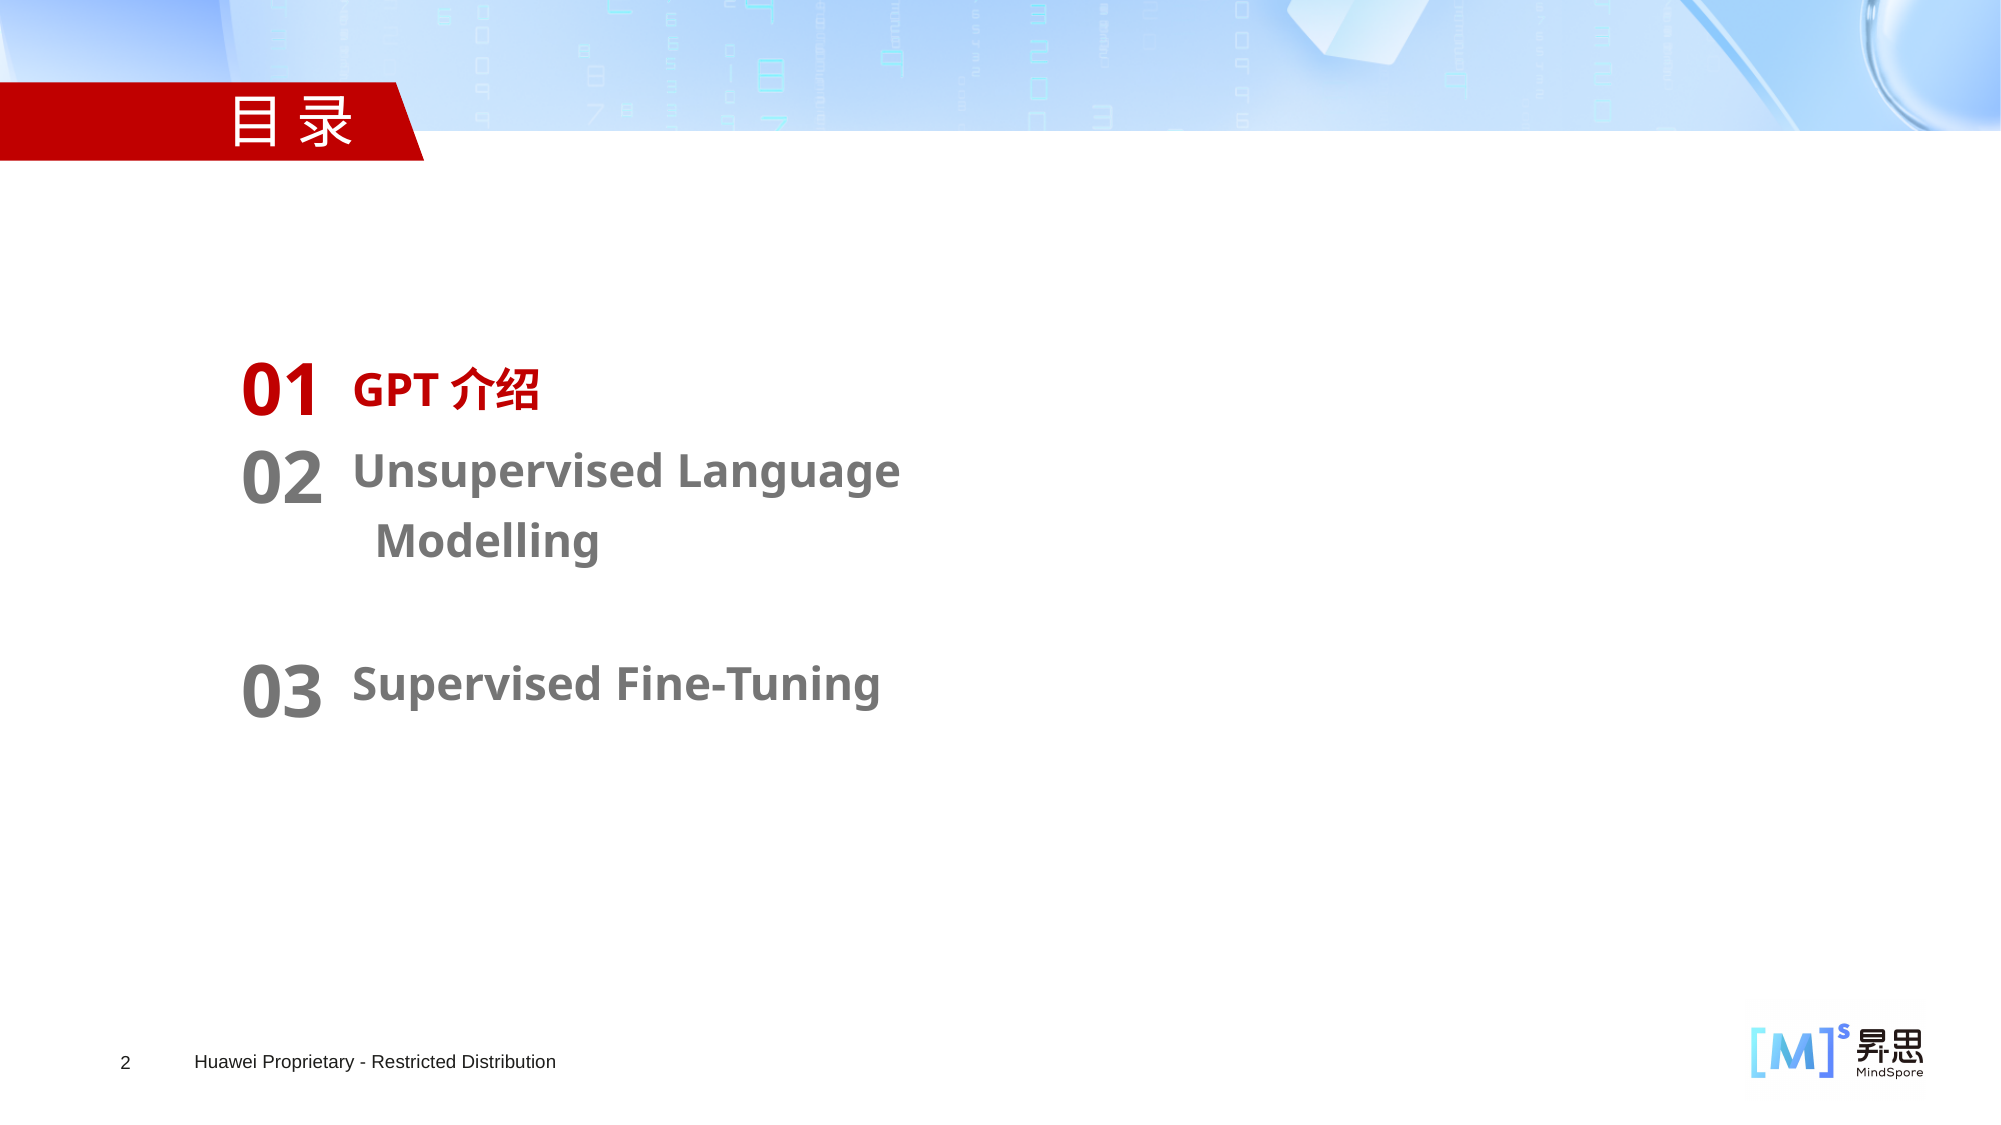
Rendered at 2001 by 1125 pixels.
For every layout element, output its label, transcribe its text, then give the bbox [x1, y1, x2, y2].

text_box 目 录 [224, 82, 363, 155]
text_box 01 GPT介绍 [234, 279, 566, 422]
text_box 02 Unsupervised Language Modelling 03 Supervised Fine-Tuning [230, 422, 941, 732]
text_box [120, 332, 1882, 1102]
text_box [0, 82, 425, 161]
picture [0, 0, 2001, 131]
picture [1882, 999, 1926, 1101]
